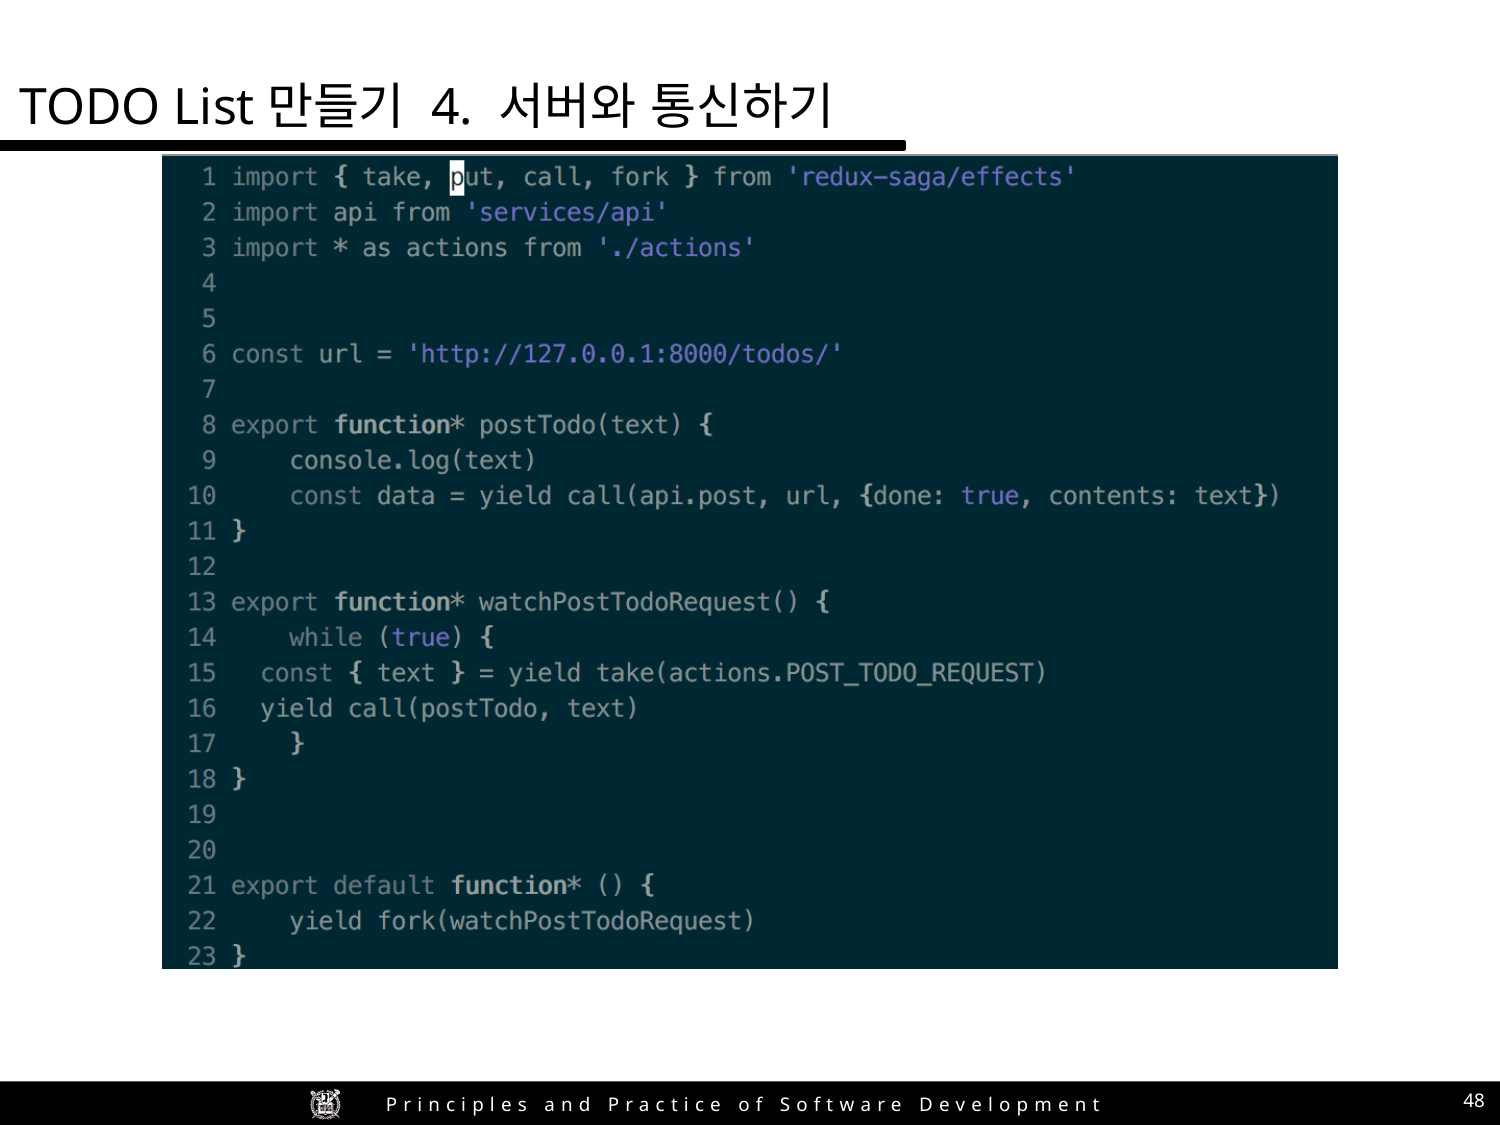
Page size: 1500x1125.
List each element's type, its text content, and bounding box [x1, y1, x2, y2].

picture [802, 663, 829, 682]
picture [335, 207, 346, 221]
picture [306, 667, 317, 682]
picture [306, 593, 317, 610]
picture [1020, 663, 1034, 681]
picture [203, 415, 216, 434]
picture [656, 592, 683, 611]
picture [730, 490, 740, 505]
picture [235, 207, 259, 220]
picture [539, 667, 551, 682]
picture [307, 698, 318, 716]
picture [539, 171, 550, 186]
picture [204, 922, 214, 929]
picture [437, 207, 449, 220]
picture [204, 167, 215, 185]
picture [614, 485, 624, 504]
picture [422, 490, 434, 505]
picture [481, 168, 492, 185]
picture [686, 916, 696, 930]
picture [656, 490, 668, 509]
picture [627, 591, 652, 611]
picture [700, 242, 712, 257]
picture [510, 667, 522, 686]
picture [306, 416, 317, 433]
picture [1006, 171, 1018, 186]
picture [365, 419, 376, 433]
picture [962, 663, 988, 684]
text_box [0, 1079, 1500, 1125]
picture [349, 632, 362, 646]
picture [817, 590, 829, 613]
picture [262, 171, 289, 190]
picture [555, 207, 565, 221]
picture [232, 880, 245, 894]
picture [294, 880, 303, 893]
picture [408, 171, 420, 186]
picture [350, 703, 361, 717]
picture [203, 380, 215, 397]
picture [379, 596, 391, 611]
picture [235, 242, 244, 256]
text_box TODO List만들기 4. 서버와 통신하기 [4, 67, 1500, 143]
picture [539, 485, 550, 505]
picture [496, 877, 522, 894]
picture [262, 880, 288, 899]
picture [1006, 663, 1018, 682]
picture [336, 414, 347, 433]
picture [570, 166, 580, 185]
picture [641, 490, 652, 505]
picture [294, 171, 303, 185]
picture [455, 628, 460, 647]
picture [277, 348, 288, 363]
picture [613, 166, 623, 185]
picture [190, 734, 200, 752]
picture [234, 944, 245, 967]
picture [830, 663, 844, 681]
picture [803, 348, 813, 363]
picture [190, 628, 200, 645]
picture [247, 348, 259, 363]
picture [685, 596, 697, 611]
picture [337, 348, 347, 362]
picture [804, 171, 814, 185]
picture [612, 344, 624, 363]
picture [759, 667, 769, 682]
picture [918, 171, 930, 191]
picture [1240, 487, 1251, 504]
picture [292, 490, 302, 505]
picture [846, 171, 857, 186]
picture [511, 593, 521, 610]
picture [641, 667, 653, 682]
picture [1064, 490, 1077, 505]
picture [190, 663, 201, 681]
picture [294, 242, 303, 256]
picture [336, 591, 347, 610]
picture [292, 345, 302, 362]
picture [248, 880, 259, 893]
picture [305, 455, 318, 469]
picture [366, 207, 376, 220]
picture [190, 805, 200, 823]
picture [481, 912, 492, 929]
picture [364, 168, 375, 185]
picture [861, 484, 872, 507]
picture [496, 915, 507, 930]
picture [584, 596, 594, 611]
picture [203, 451, 215, 469]
picture [611, 592, 625, 610]
picture [393, 490, 404, 505]
picture [247, 242, 259, 256]
picture [860, 171, 872, 185]
picture [467, 700, 477, 716]
picture [482, 242, 492, 256]
picture [729, 912, 740, 929]
picture [190, 922, 200, 929]
picture [715, 166, 725, 185]
picture [394, 166, 405, 185]
picture [305, 490, 318, 505]
picture [1255, 484, 1267, 507]
picture [424, 910, 435, 929]
picture [204, 911, 215, 921]
picture [308, 915, 318, 929]
picture [294, 419, 303, 433]
picture [1022, 171, 1032, 186]
picture [1196, 487, 1207, 504]
picture [306, 168, 317, 185]
picture [394, 880, 404, 894]
picture [804, 490, 814, 504]
picture [480, 699, 494, 716]
picture [657, 166, 668, 185]
picture [408, 487, 419, 504]
picture [598, 593, 609, 610]
picture [729, 596, 741, 611]
picture [788, 663, 799, 681]
picture [232, 419, 245, 434]
picture [597, 910, 623, 930]
picture [627, 419, 639, 434]
picture [451, 415, 464, 429]
picture [204, 202, 215, 212]
picture [455, 449, 460, 470]
picture [743, 171, 770, 186]
picture [351, 343, 362, 362]
picture [190, 769, 201, 787]
picture [337, 910, 347, 929]
picture [379, 880, 390, 894]
picture [410, 875, 419, 893]
picture [203, 592, 215, 611]
picture [759, 593, 769, 610]
picture [423, 703, 449, 721]
picture [569, 700, 579, 716]
picture [422, 419, 453, 434]
picture [262, 703, 274, 721]
picture [673, 490, 682, 504]
picture [554, 414, 579, 434]
picture [744, 596, 755, 611]
picture [292, 455, 302, 469]
picture [425, 181, 430, 189]
picture [616, 874, 620, 895]
picture [408, 667, 419, 681]
picture [1094, 487, 1105, 504]
picture [582, 911, 596, 929]
picture [498, 181, 503, 189]
picture [366, 449, 376, 468]
picture [859, 663, 873, 681]
picture [731, 171, 741, 185]
picture [875, 663, 916, 682]
picture [467, 171, 477, 186]
picture [962, 171, 975, 186]
picture [423, 242, 434, 257]
picture [189, 947, 200, 964]
picture [790, 590, 795, 612]
picture [875, 485, 886, 505]
picture [933, 171, 944, 186]
picture [393, 667, 405, 682]
picture [555, 592, 566, 610]
picture [393, 915, 405, 930]
picture [467, 880, 478, 894]
picture [583, 419, 595, 434]
picture [744, 345, 755, 362]
picture [599, 485, 609, 504]
picture [642, 344, 653, 362]
picture [320, 915, 332, 930]
picture [627, 171, 639, 186]
picture [992, 166, 1003, 185]
picture [525, 171, 536, 186]
picture [978, 166, 988, 185]
picture [379, 664, 390, 681]
picture [556, 166, 566, 185]
picture [308, 1086, 341, 1120]
picture [495, 344, 506, 365]
picture [482, 207, 492, 221]
picture [410, 632, 420, 645]
picture [453, 661, 464, 684]
picture [642, 419, 652, 433]
picture [379, 416, 405, 434]
picture [1108, 490, 1121, 505]
picture [437, 239, 448, 256]
picture [1153, 490, 1163, 505]
picture [525, 416, 536, 433]
picture [948, 167, 959, 188]
picture [761, 500, 766, 508]
picture [410, 596, 421, 610]
picture [657, 242, 667, 257]
picture [409, 449, 420, 468]
picture [627, 207, 639, 225]
picture [365, 596, 376, 610]
picture [481, 455, 493, 469]
picture [510, 452, 521, 468]
text_box [0, 140, 906, 151]
picture [568, 207, 580, 221]
picture [889, 490, 902, 505]
picture [321, 349, 331, 363]
picture [687, 237, 697, 256]
picture [189, 840, 200, 858]
picture [528, 448, 533, 470]
picture [542, 712, 547, 720]
picture [569, 912, 579, 929]
picture [597, 203, 608, 223]
picture [466, 242, 478, 257]
picture [394, 593, 405, 610]
picture [554, 344, 565, 362]
picture [525, 911, 537, 929]
picture [670, 344, 683, 363]
picture [510, 698, 521, 717]
picture [511, 910, 521, 929]
picture [905, 490, 915, 504]
picture [816, 344, 827, 365]
picture [204, 568, 214, 574]
picture [350, 419, 362, 434]
picture [1210, 490, 1223, 505]
picture [481, 419, 508, 438]
picture [700, 596, 711, 615]
picture [496, 455, 507, 468]
picture [527, 875, 538, 893]
picture [598, 703, 609, 716]
picture [699, 915, 712, 930]
picture [598, 664, 609, 681]
picture [450, 161, 464, 195]
picture [234, 519, 245, 542]
picture [204, 947, 215, 965]
picture [496, 242, 506, 257]
picture [350, 661, 362, 684]
picture [350, 207, 362, 225]
picture [248, 597, 258, 610]
picture [349, 455, 361, 469]
picture [1051, 171, 1061, 186]
picture [437, 345, 448, 362]
picture [335, 238, 347, 251]
picture [729, 344, 740, 365]
picture [539, 880, 552, 894]
picture [730, 242, 740, 257]
picture [423, 632, 434, 646]
picture [306, 877, 317, 893]
picture [482, 880, 493, 893]
picture [190, 521, 201, 539]
picture [203, 769, 215, 788]
picture [452, 703, 463, 717]
picture [542, 242, 551, 256]
picture [233, 348, 244, 363]
picture [262, 242, 288, 261]
picture [538, 415, 552, 433]
picture [452, 875, 464, 893]
picture [612, 207, 623, 221]
picture [890, 171, 901, 186]
picture [380, 698, 391, 716]
picture [395, 698, 405, 716]
picture [262, 207, 288, 225]
picture [787, 348, 799, 363]
picture [306, 239, 317, 256]
picture [203, 663, 215, 682]
picture [583, 344, 595, 363]
picture [410, 207, 420, 220]
picture [379, 910, 390, 929]
picture [204, 734, 215, 752]
picture [642, 874, 653, 897]
picture [554, 242, 581, 257]
picture [641, 242, 652, 257]
picture [422, 207, 434, 221]
picture [644, 171, 653, 185]
picture [321, 490, 331, 504]
picture [204, 876, 215, 893]
picture [232, 596, 245, 611]
picture [290, 627, 317, 645]
picture [378, 455, 391, 469]
picture [556, 662, 566, 681]
picture [656, 416, 667, 433]
picture [263, 667, 273, 682]
picture [1024, 500, 1029, 508]
picture [612, 667, 623, 682]
picture [350, 597, 362, 611]
picture [511, 419, 521, 434]
picture [322, 627, 332, 645]
picture [670, 667, 682, 682]
picture [583, 490, 594, 505]
picture [393, 629, 404, 645]
picture [525, 344, 536, 362]
picture [685, 344, 726, 363]
picture [203, 273, 216, 291]
picture [904, 171, 915, 186]
picture [776, 590, 781, 612]
picture [818, 485, 828, 504]
picture [394, 201, 404, 220]
picture [1080, 490, 1090, 504]
picture [454, 242, 463, 256]
picture [262, 419, 289, 438]
picture [190, 557, 200, 574]
picture [437, 632, 449, 646]
picture [568, 596, 580, 611]
picture [423, 343, 434, 362]
picture [336, 455, 346, 469]
picture [379, 242, 390, 257]
picture [700, 490, 726, 509]
picture [992, 663, 1004, 681]
picture [569, 490, 579, 505]
picture [204, 557, 215, 566]
picture [716, 662, 726, 681]
picture [816, 166, 842, 186]
picture [1006, 490, 1018, 505]
picture [320, 698, 331, 717]
picture [466, 348, 478, 367]
picture [335, 875, 346, 894]
picture [189, 876, 200, 893]
picture [949, 663, 960, 681]
picture [627, 911, 654, 930]
picture [539, 344, 550, 362]
picture [701, 413, 712, 436]
picture [584, 207, 594, 221]
picture [497, 485, 507, 504]
picture [524, 703, 537, 717]
picture [525, 237, 536, 256]
picture [512, 207, 522, 220]
picture [674, 413, 679, 435]
picture [440, 909, 445, 931]
picture [933, 663, 945, 681]
picture [1035, 168, 1046, 185]
picture [495, 703, 507, 717]
picture [541, 207, 551, 220]
picture [204, 309, 215, 327]
picture [203, 344, 216, 363]
picture [744, 667, 755, 681]
picture [437, 455, 448, 474]
picture [321, 455, 331, 468]
picture [204, 213, 215, 220]
picture [480, 596, 507, 611]
picture [291, 703, 303, 717]
picture [294, 207, 303, 220]
picture [600, 874, 606, 895]
picture [628, 663, 639, 681]
picture [526, 667, 537, 681]
picture [294, 597, 298, 610]
picture [612, 416, 623, 433]
picture [190, 699, 201, 716]
picture [482, 626, 493, 648]
picture [203, 486, 216, 505]
picture [729, 667, 741, 682]
picture [306, 204, 317, 220]
picture [450, 915, 477, 930]
picture [235, 171, 259, 185]
picture [918, 490, 931, 505]
picture [643, 207, 653, 220]
picture [758, 343, 784, 363]
picture [600, 414, 606, 435]
picture [700, 664, 711, 681]
picture [686, 165, 697, 188]
picture [190, 486, 200, 504]
picture [411, 697, 416, 718]
picture [365, 875, 375, 893]
picture [583, 703, 595, 717]
picture [1138, 487, 1149, 504]
picture [336, 490, 346, 505]
picture [510, 344, 521, 365]
picture [1124, 490, 1134, 504]
picture [524, 207, 536, 220]
picture [248, 420, 258, 433]
picture [467, 452, 477, 468]
picture [204, 521, 215, 539]
picture [203, 840, 216, 859]
picture [481, 490, 493, 509]
picture [291, 915, 303, 934]
picture [540, 591, 550, 610]
picture [422, 455, 434, 469]
picture [189, 911, 200, 921]
picture [203, 699, 215, 717]
picture [525, 596, 536, 611]
picture [630, 697, 635, 718]
picture [715, 597, 725, 611]
picture [350, 487, 360, 504]
picture [452, 345, 463, 362]
picture [992, 490, 1003, 505]
picture [656, 915, 682, 934]
picture [1038, 661, 1043, 683]
picture [686, 667, 696, 682]
picture [613, 700, 623, 716]
picture [1272, 484, 1277, 506]
picture [410, 414, 421, 433]
picture [190, 592, 201, 610]
picture [746, 909, 752, 931]
picture [555, 876, 580, 893]
picture [586, 181, 591, 189]
picture [321, 664, 331, 681]
picture [422, 592, 464, 611]
picture [410, 915, 420, 929]
picture [276, 667, 288, 682]
picture [378, 485, 390, 505]
picture [670, 239, 682, 256]
picture [203, 805, 215, 824]
picture [715, 242, 725, 256]
picture [539, 915, 551, 930]
picture [263, 348, 273, 362]
picture [495, 207, 508, 221]
picture [962, 487, 973, 504]
picture [1225, 490, 1237, 504]
picture [382, 626, 387, 647]
picture [788, 490, 798, 505]
picture [278, 703, 289, 716]
picture [630, 484, 635, 506]
picture [510, 490, 522, 505]
picture [364, 703, 375, 717]
picture [378, 171, 390, 186]
picture [715, 915, 725, 930]
picture [234, 767, 245, 790]
picture [423, 664, 433, 681]
picture [568, 662, 579, 682]
picture [262, 596, 288, 615]
picture [336, 165, 347, 188]
picture [1051, 490, 1061, 505]
picture [203, 628, 216, 645]
picture [627, 238, 638, 259]
picture [526, 485, 536, 504]
picture [292, 667, 302, 681]
picture [349, 880, 362, 894]
picture [364, 242, 375, 257]
picture [408, 242, 419, 257]
picture [203, 238, 215, 257]
picture [834, 500, 839, 508]
picture [337, 627, 347, 645]
picture [292, 732, 303, 755]
picture [423, 877, 433, 893]
picture [349, 910, 361, 930]
picture [659, 661, 664, 683]
picture [555, 915, 565, 930]
picture [744, 487, 755, 504]
picture [979, 490, 989, 504]
